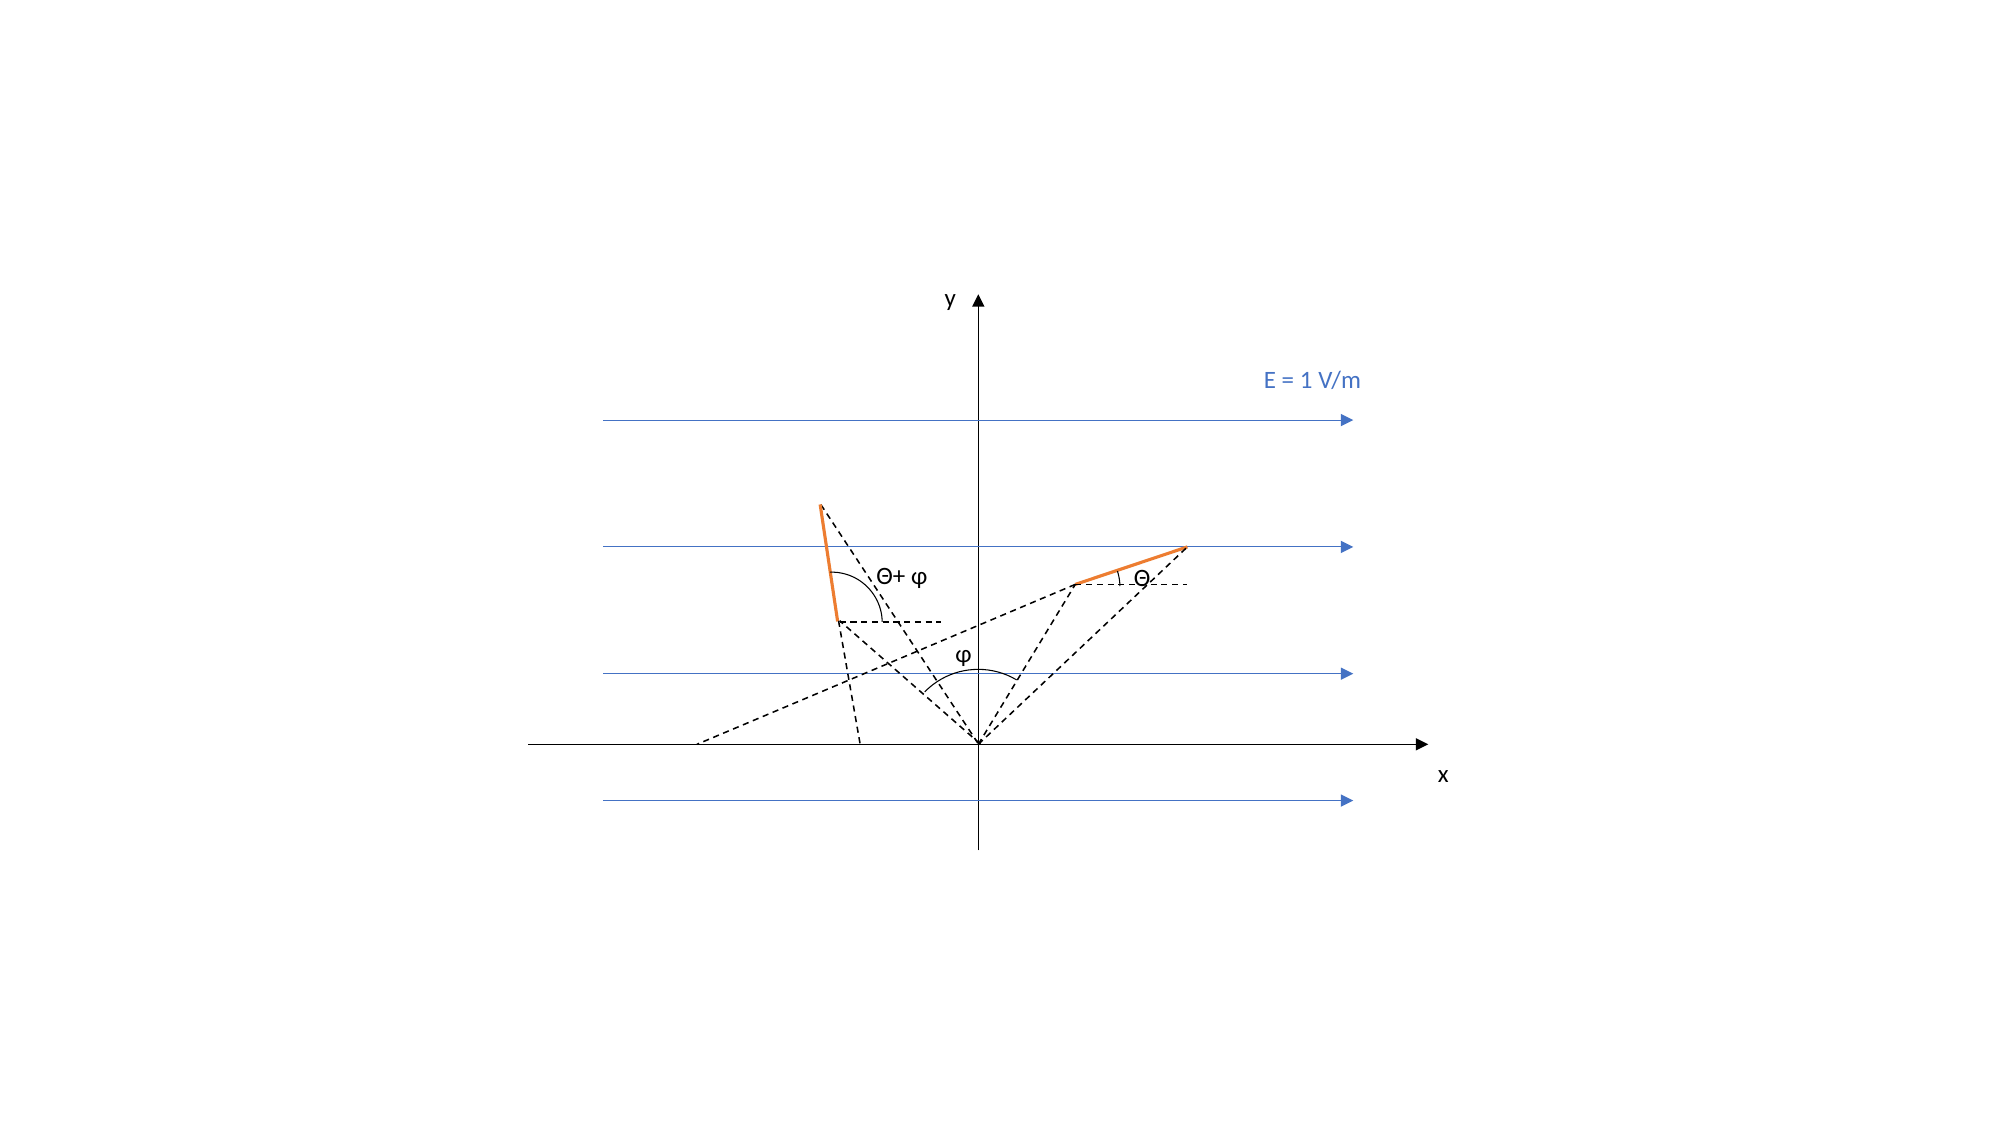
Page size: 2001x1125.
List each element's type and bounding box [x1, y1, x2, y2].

text_box [528, 274, 1472, 851]
